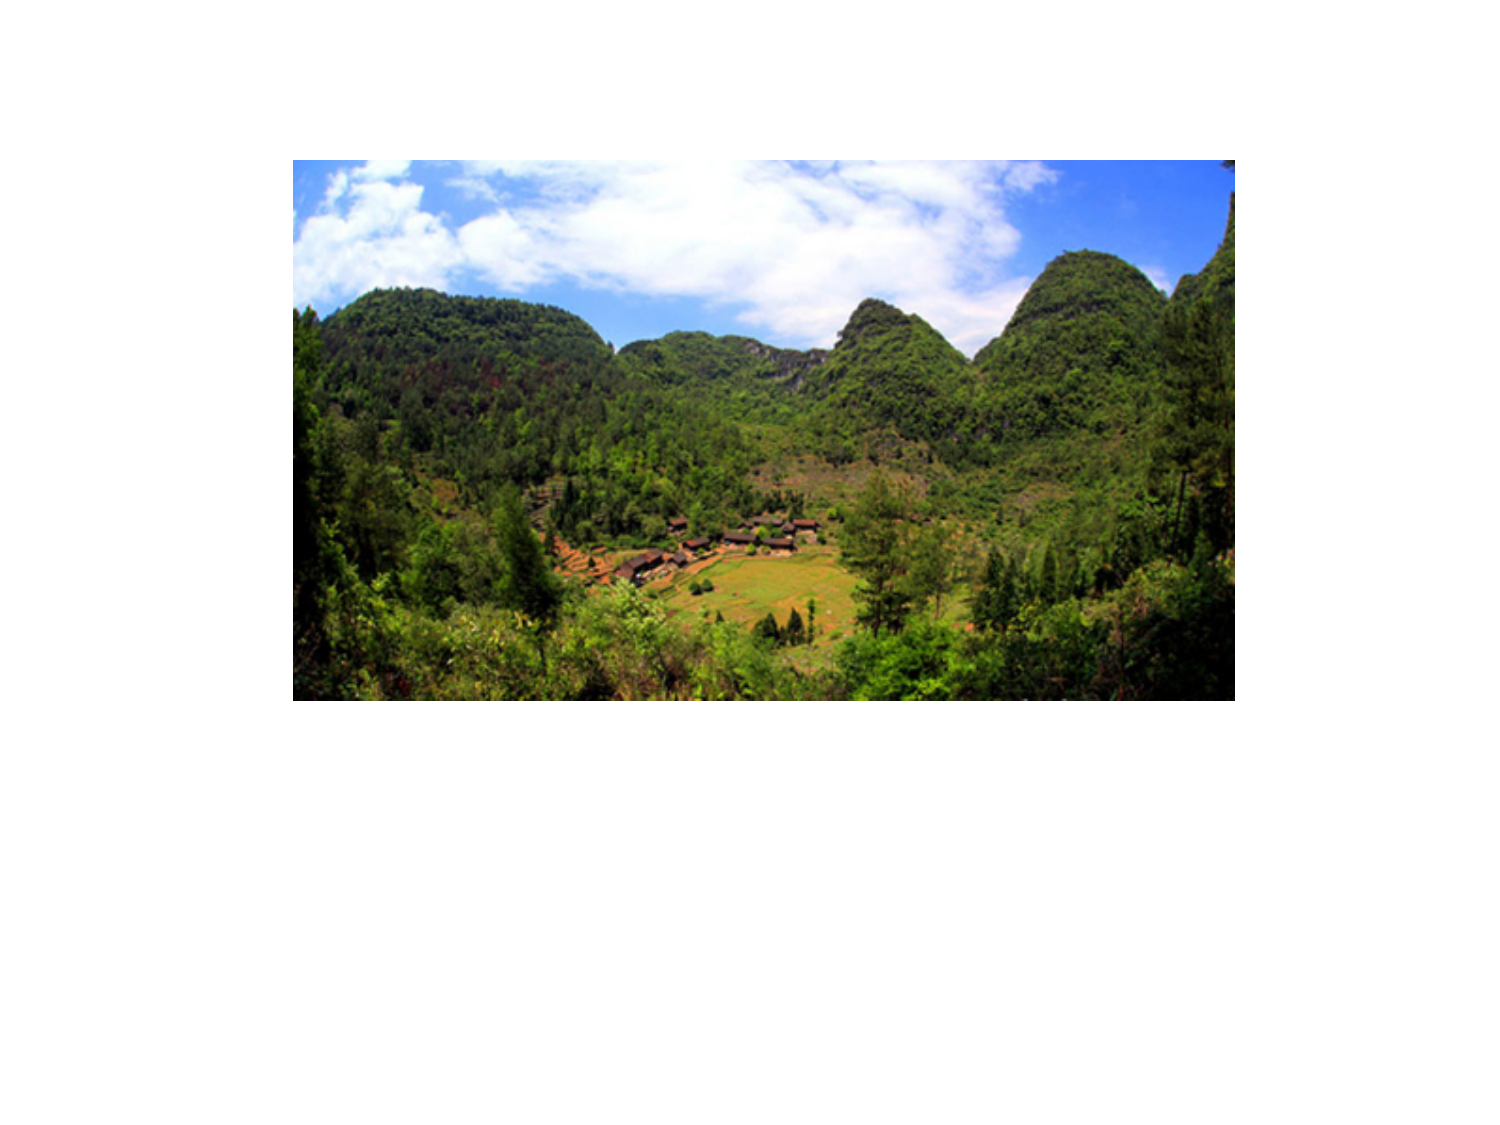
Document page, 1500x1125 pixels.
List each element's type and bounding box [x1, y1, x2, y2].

picture [293, 160, 1235, 701]
